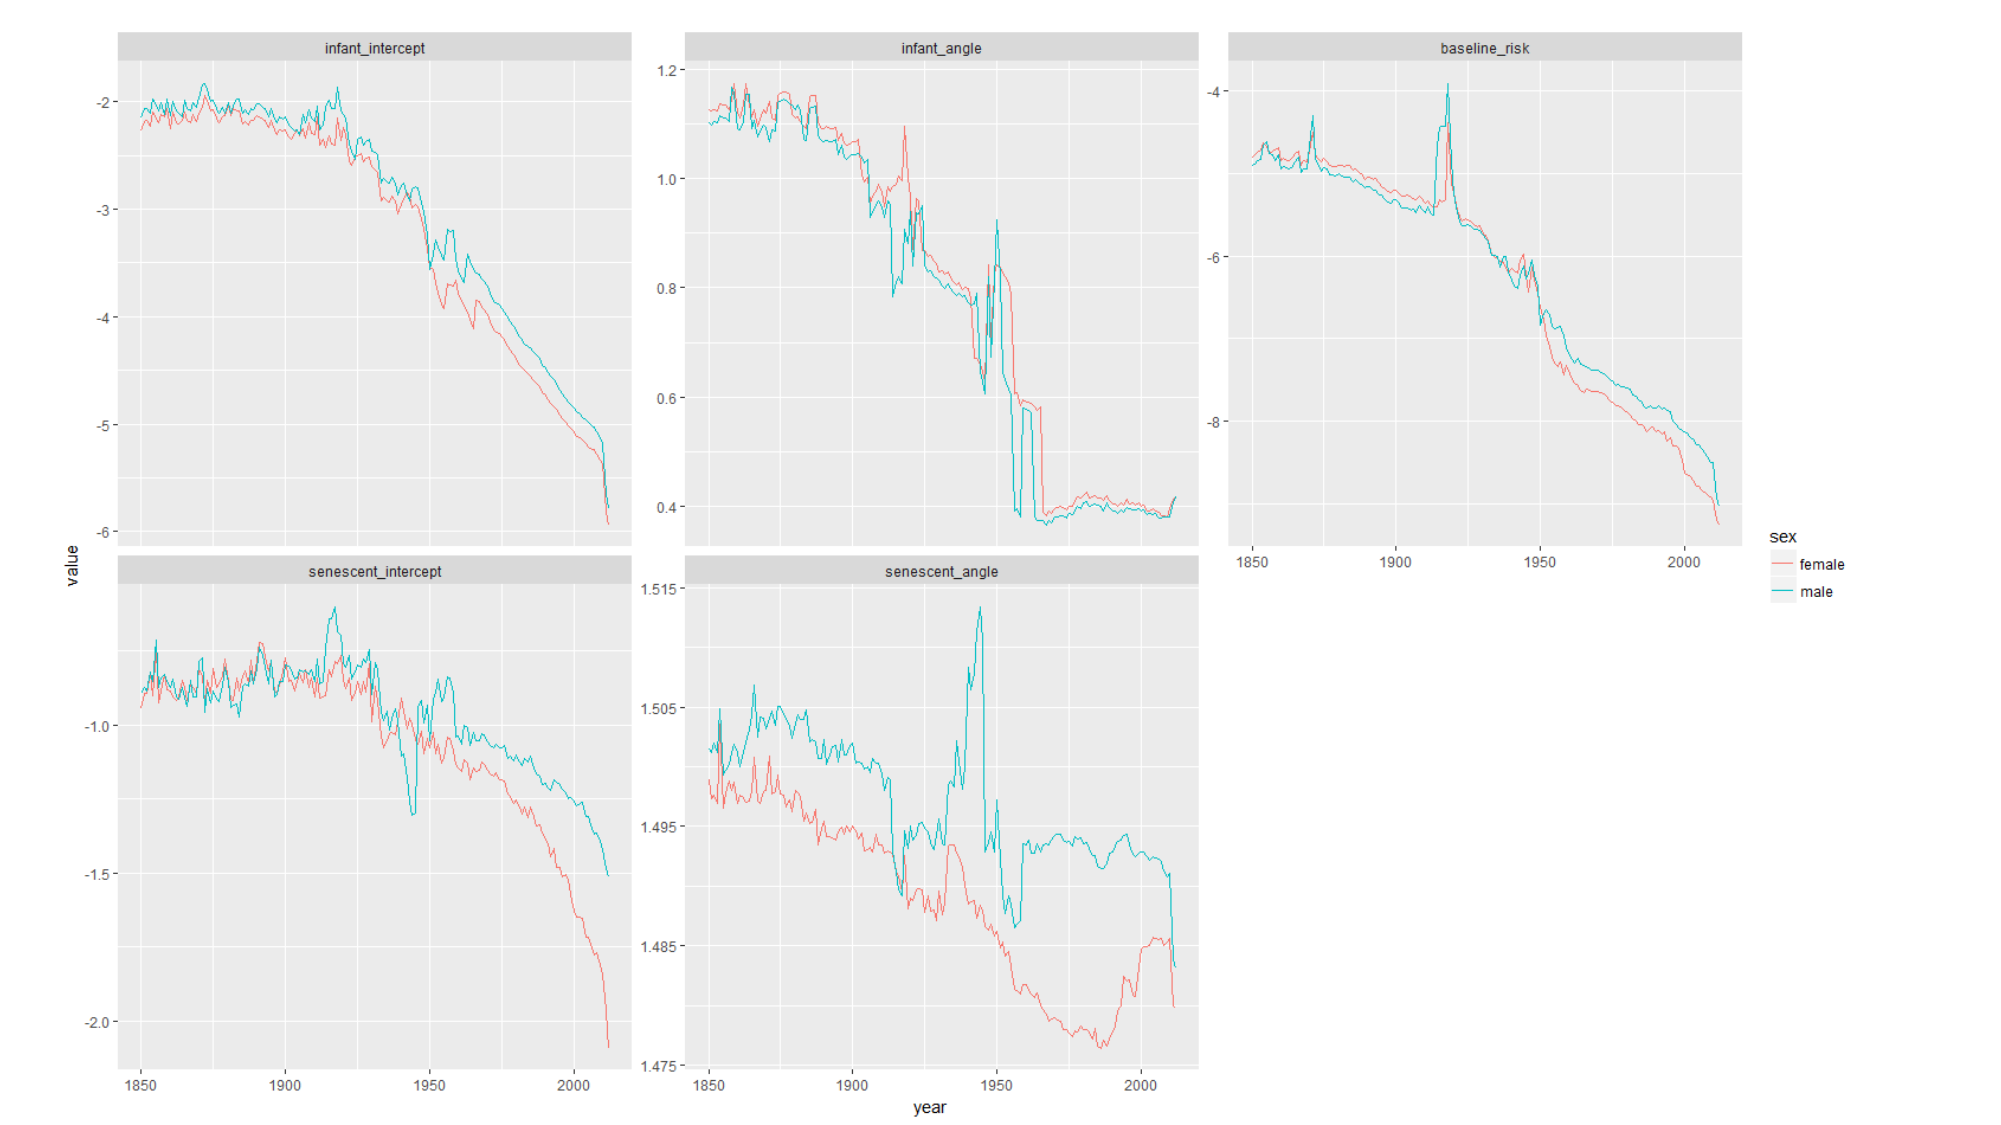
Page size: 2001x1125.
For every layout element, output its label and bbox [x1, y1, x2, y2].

picture [54, 24, 1863, 1125]
